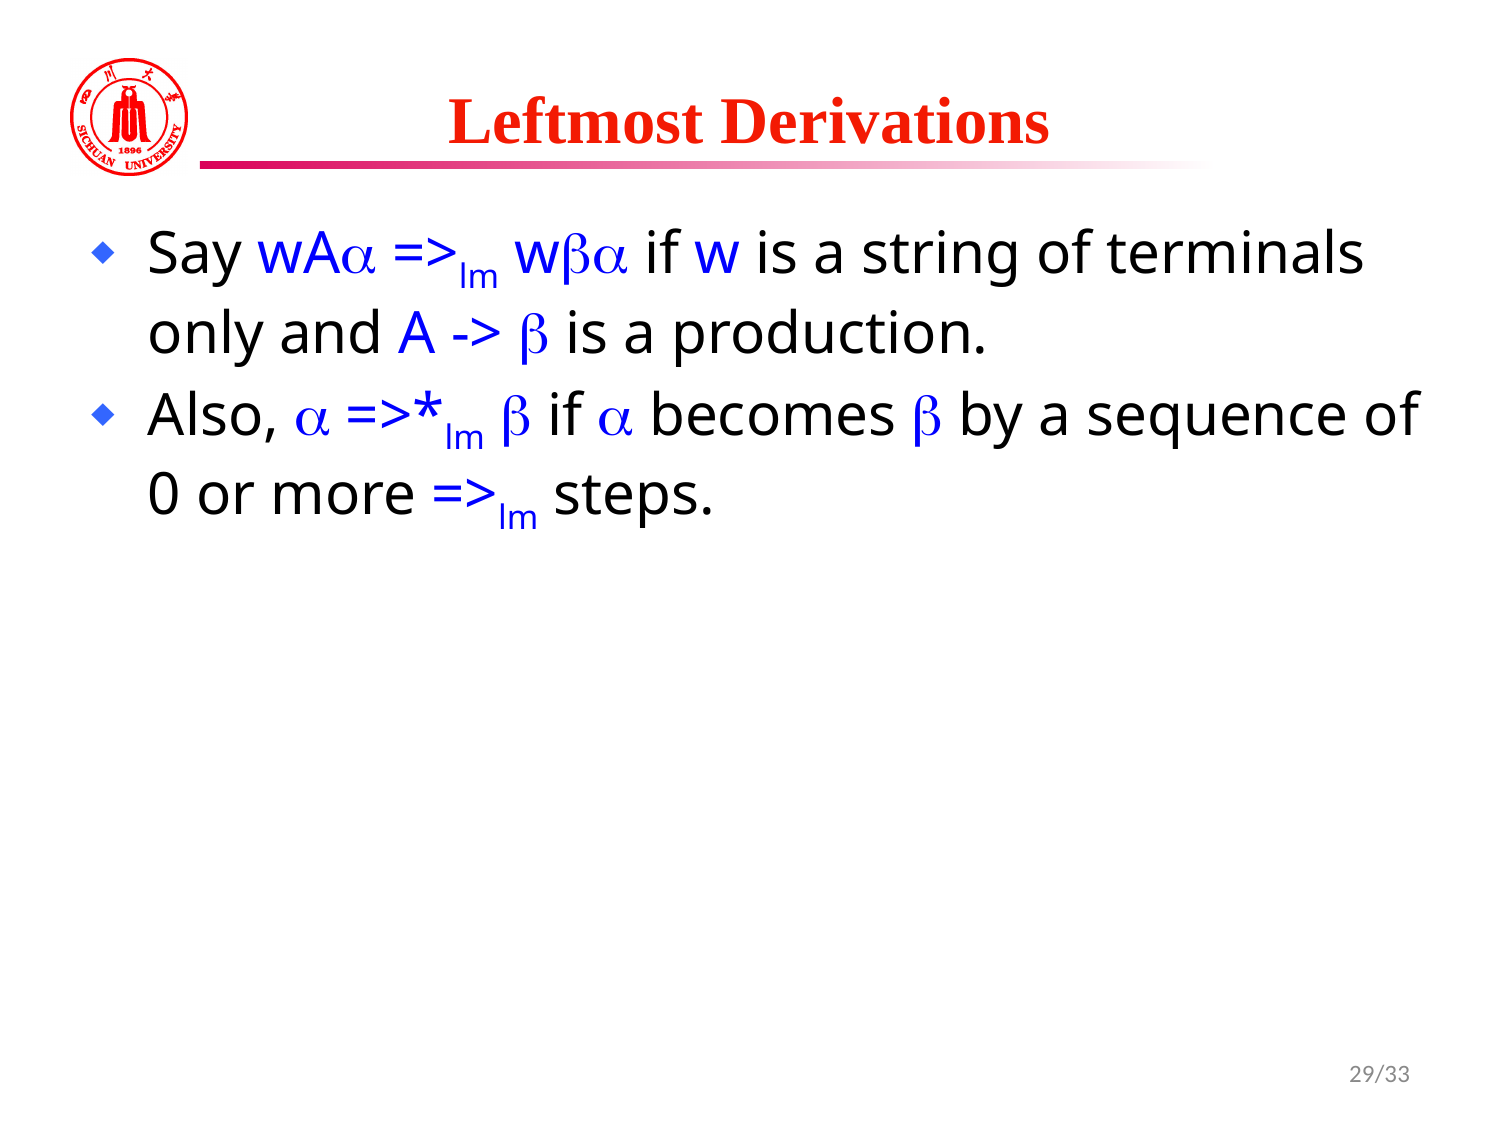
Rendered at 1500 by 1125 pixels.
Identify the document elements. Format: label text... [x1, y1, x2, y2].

picture [70, 58, 188, 176]
text_box Say wA =>lm w if w is a string of terminals only and A ->  is a production. Also,  =>*lm  if  becomes  by a sequence of 0 or more =>lm steps. [76, 207, 1436, 1012]
text_box Leftmost Derivations [441, 72, 1059, 160]
slide_number 29/33 [1074, 1042, 1425, 1103]
text_box [199, 161, 1214, 169]
